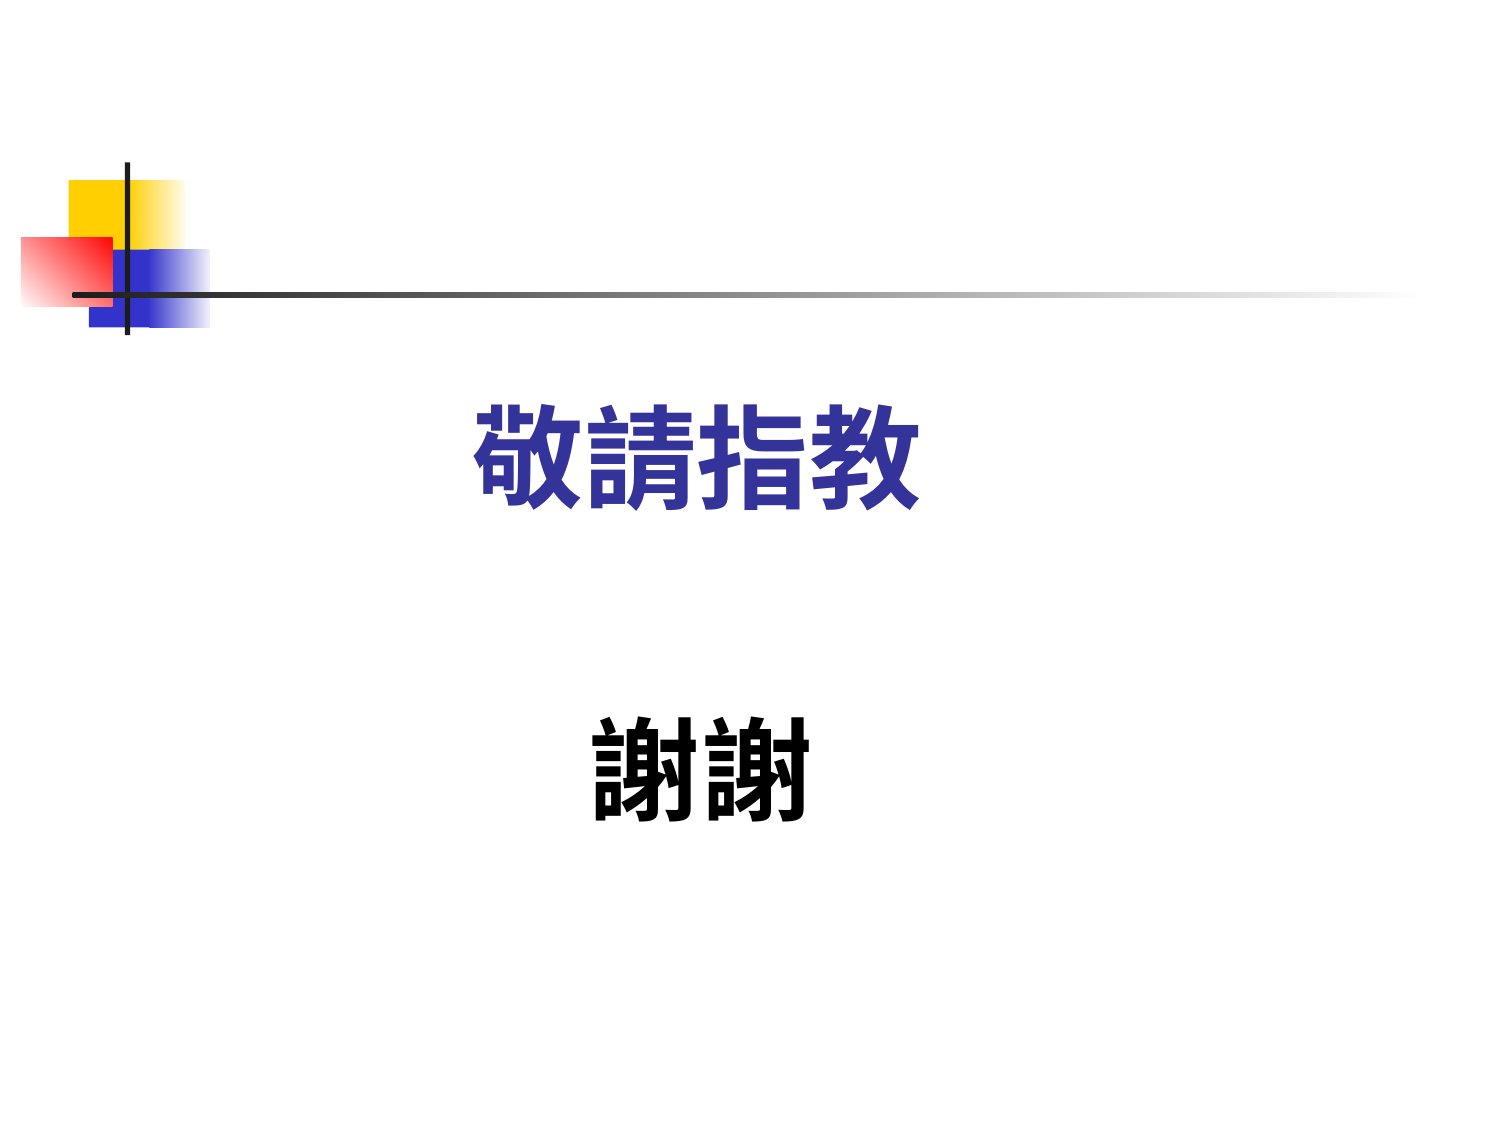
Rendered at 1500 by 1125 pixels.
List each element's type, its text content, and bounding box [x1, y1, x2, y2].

title 敬請指教 [442, 385, 951, 531]
text_box 謝謝 [573, 692, 828, 843]
